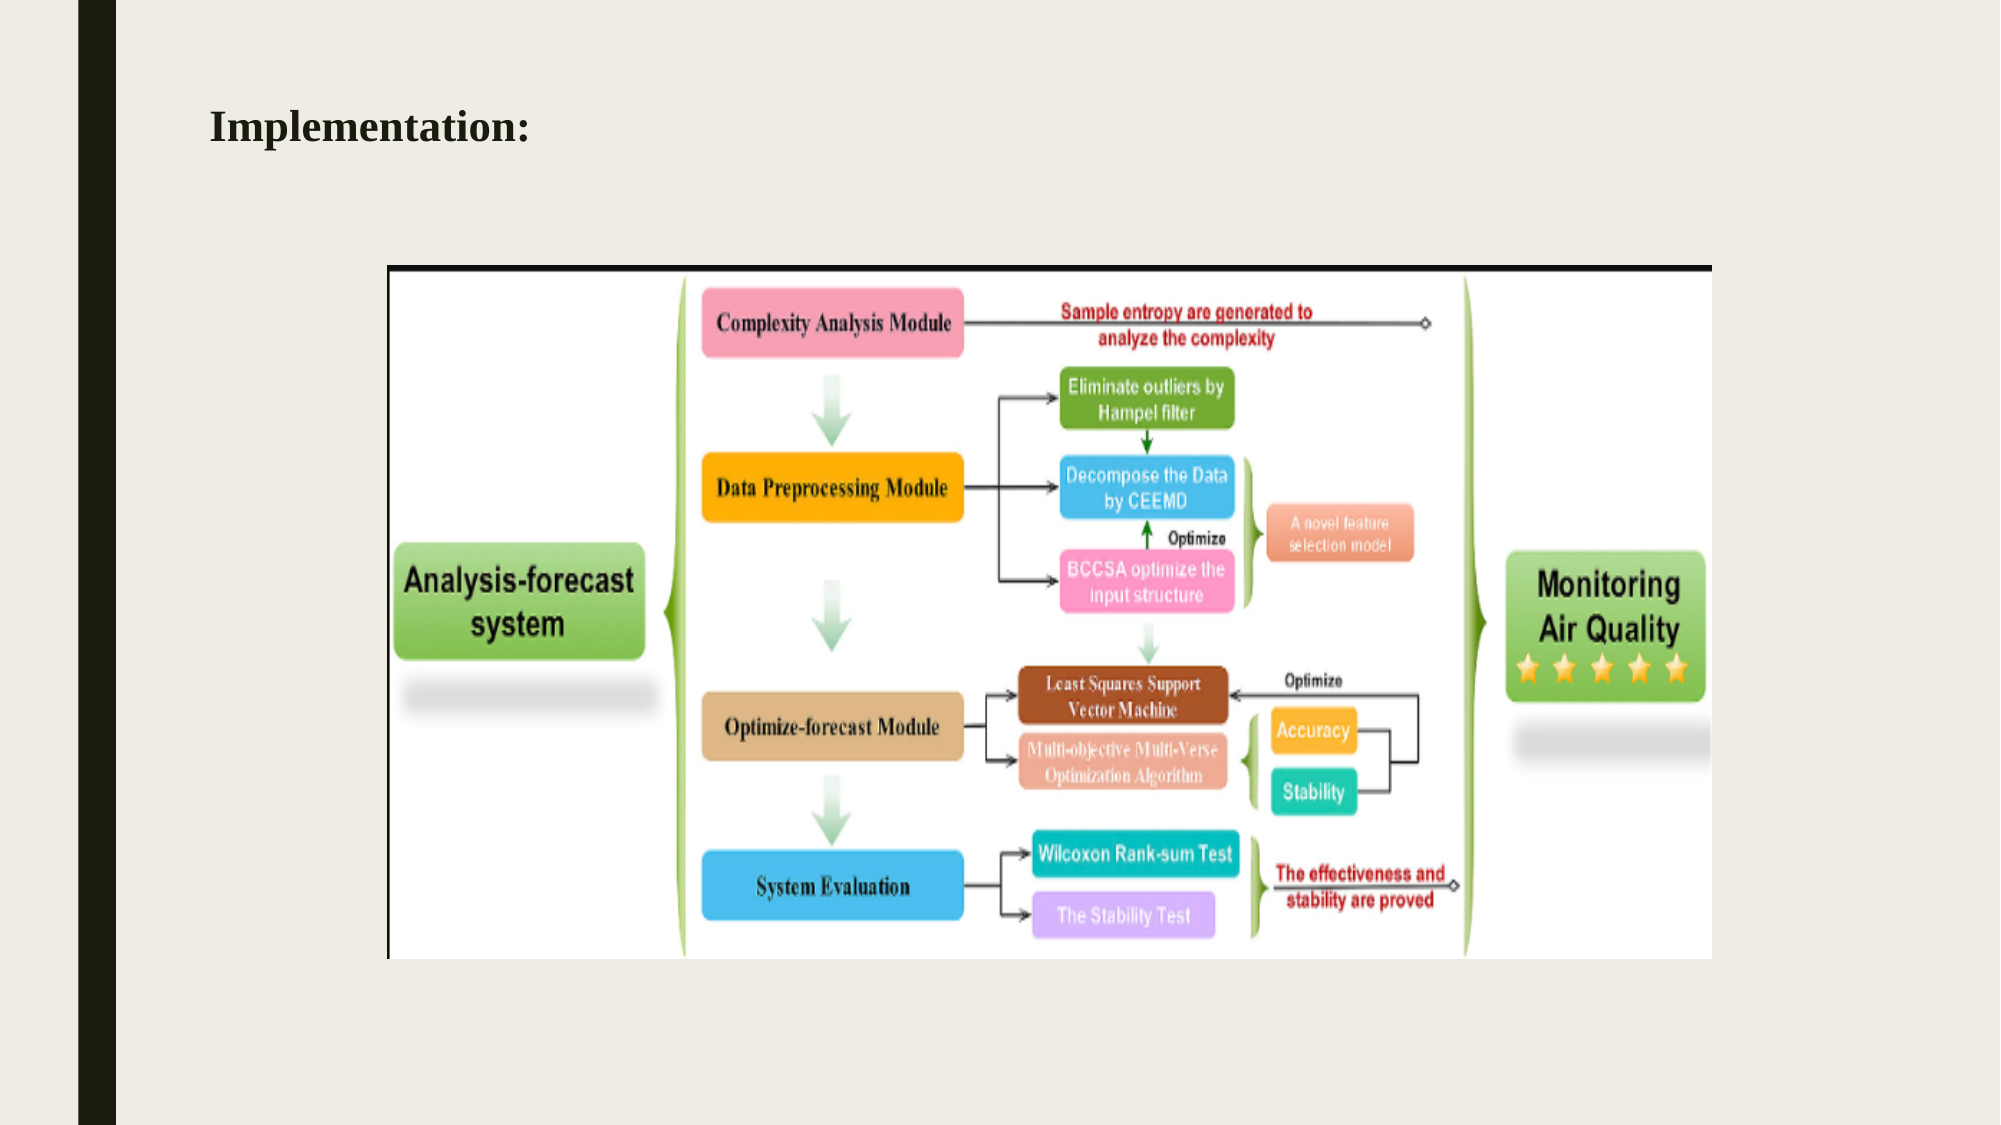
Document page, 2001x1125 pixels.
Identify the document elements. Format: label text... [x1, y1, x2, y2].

picture [387, 265, 1712, 959]
list [231, 254, 1807, 842]
title Implementation: [194, 95, 1388, 215]
